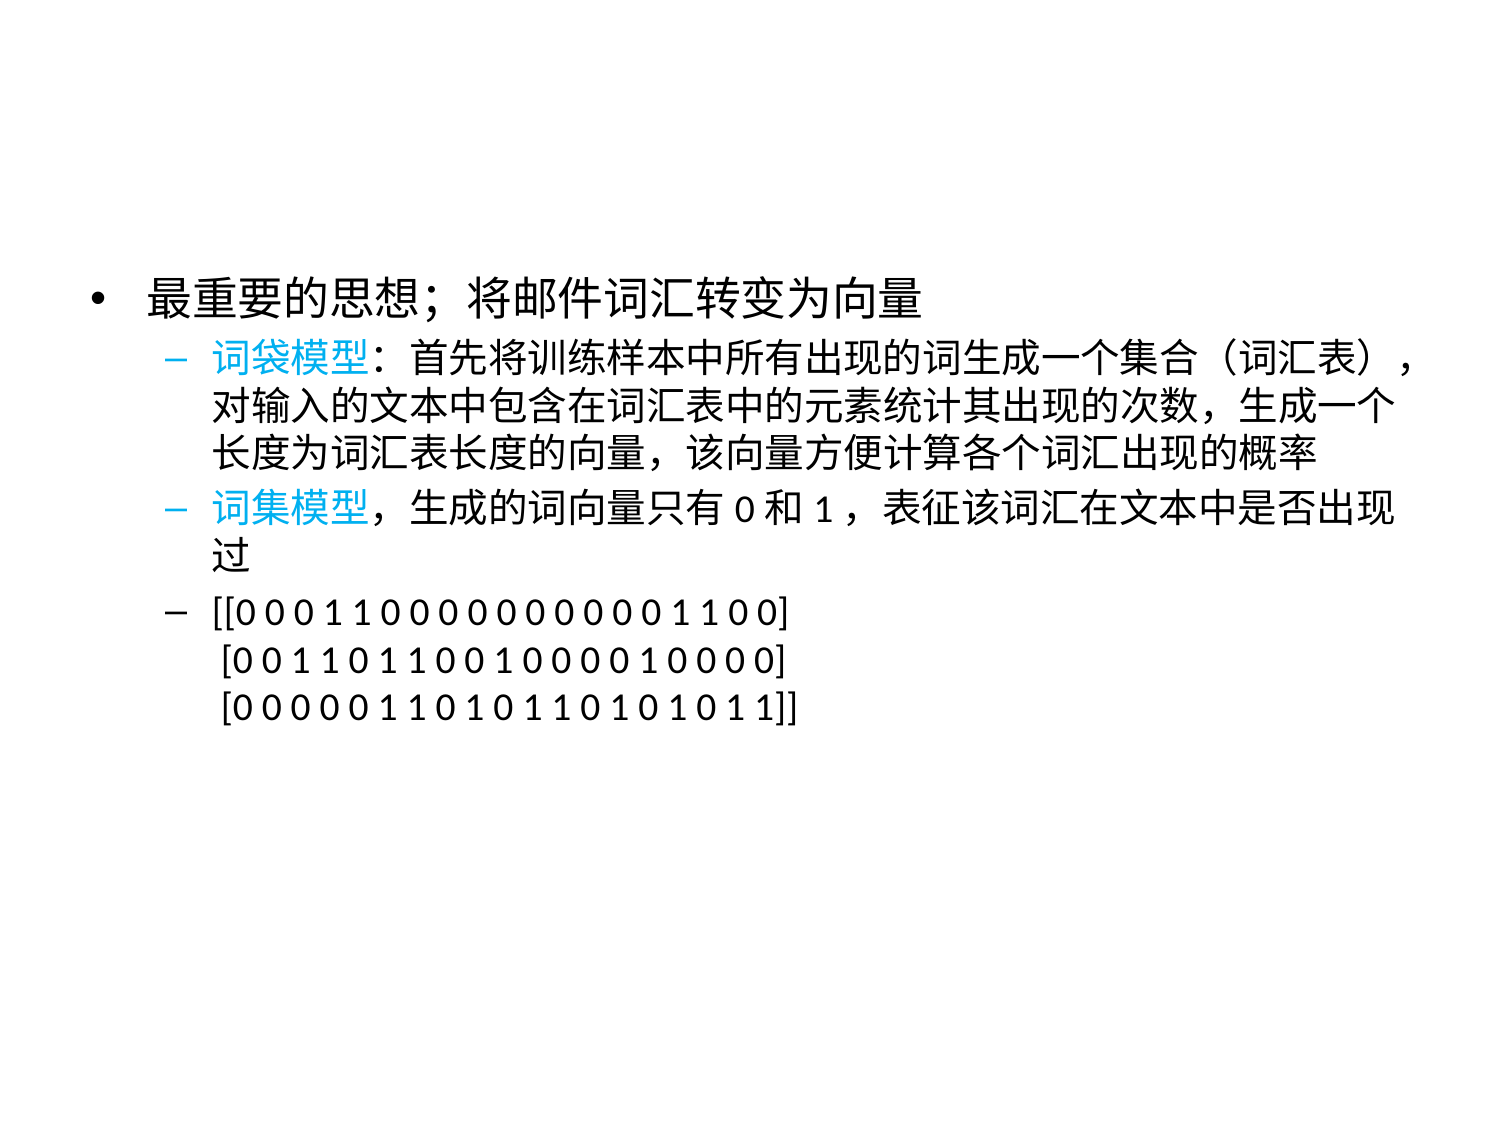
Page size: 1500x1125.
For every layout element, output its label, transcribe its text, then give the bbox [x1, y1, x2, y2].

list 最重要的思想；将邮件词汇转变为向量 词袋模型：首先将训练样本中所有出现的词生成一个集合（词汇表），对输入的文本中包含在词汇表中的元素统计其出现的次数，生成一个长度为词汇表长度的向量，该向量方便计算各个词汇出现的概率 词集模型，生成的词向量只有0和1，表征该词汇在文本中是否出现过 [[0 0 0 1 1 0 0 0 0 0 0 0 0 0 0 1 1 0 0] [0 0 1 1 0 1 1 0 0 1 0 0 0 0 1 0 0 0 0] [0 0 0 0 0 1 1 0 1 0 1 1 0 1 0 1 0 1 1]] [75, 262, 1425, 1005]
